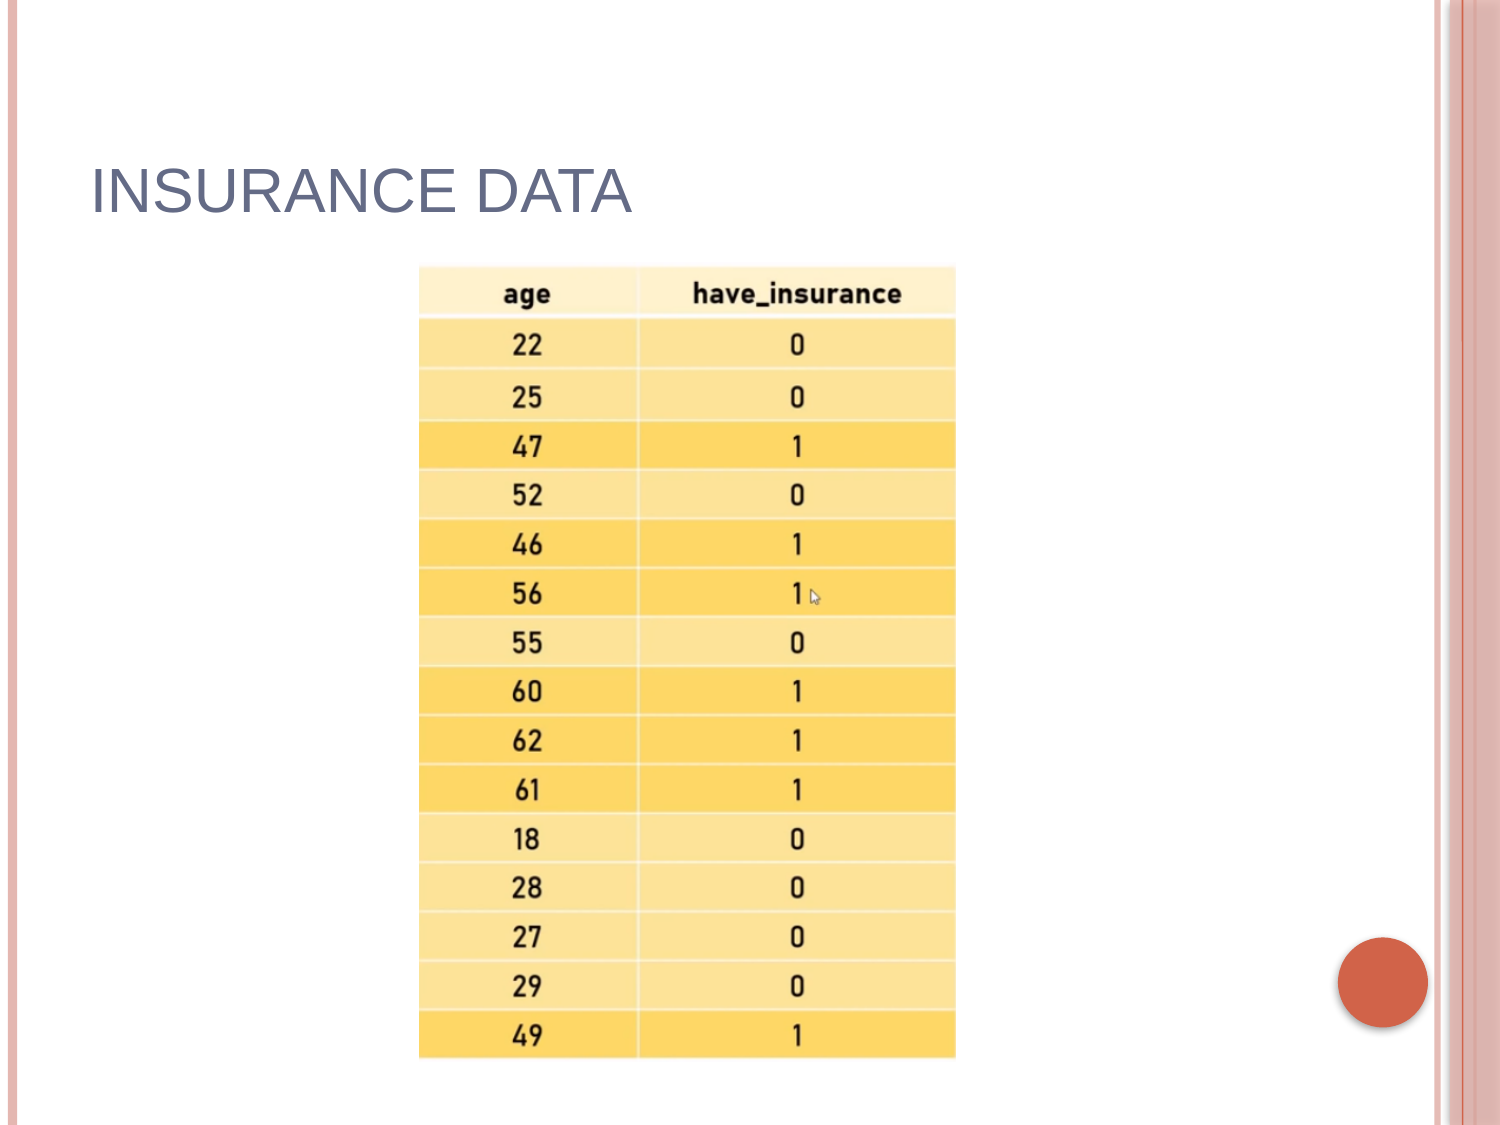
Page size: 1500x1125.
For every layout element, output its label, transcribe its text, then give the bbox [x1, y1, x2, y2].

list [418, 261, 957, 1063]
title Insurance Data [75, 45, 1300, 233]
